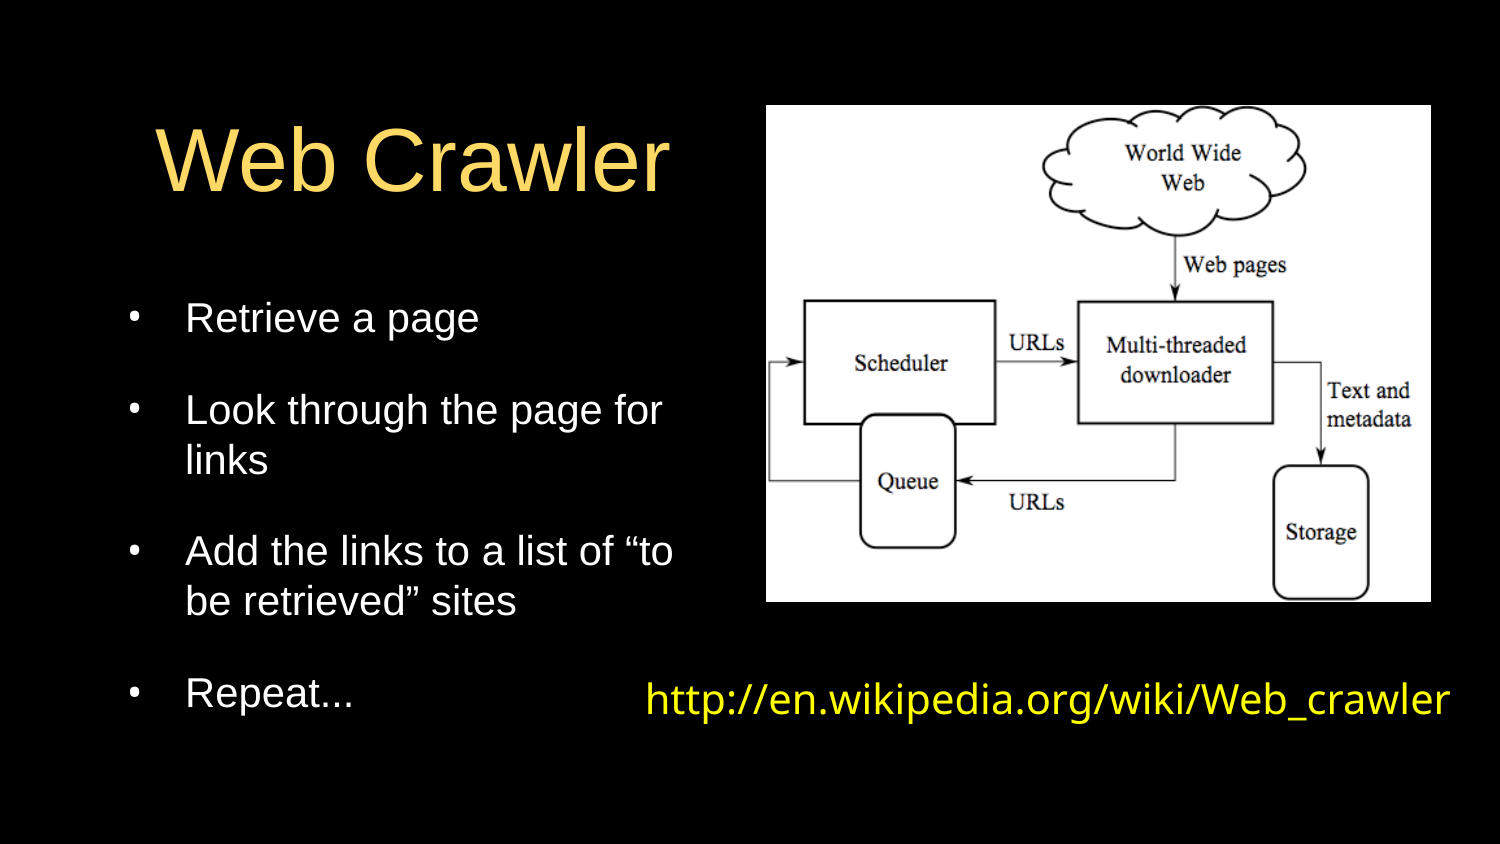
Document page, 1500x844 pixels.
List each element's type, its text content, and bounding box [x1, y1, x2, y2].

text_box Retrieve a page Look through the page for links Add the links to a list of “to be retrieved” sites Repeat... [106, 240, 721, 767]
text_box http://en.wikipedia.org/wiki/Web_crawler [638, 668, 1458, 727]
picture [766, 104, 1458, 649]
text_box Web Crawler [106, 76, 721, 235]
